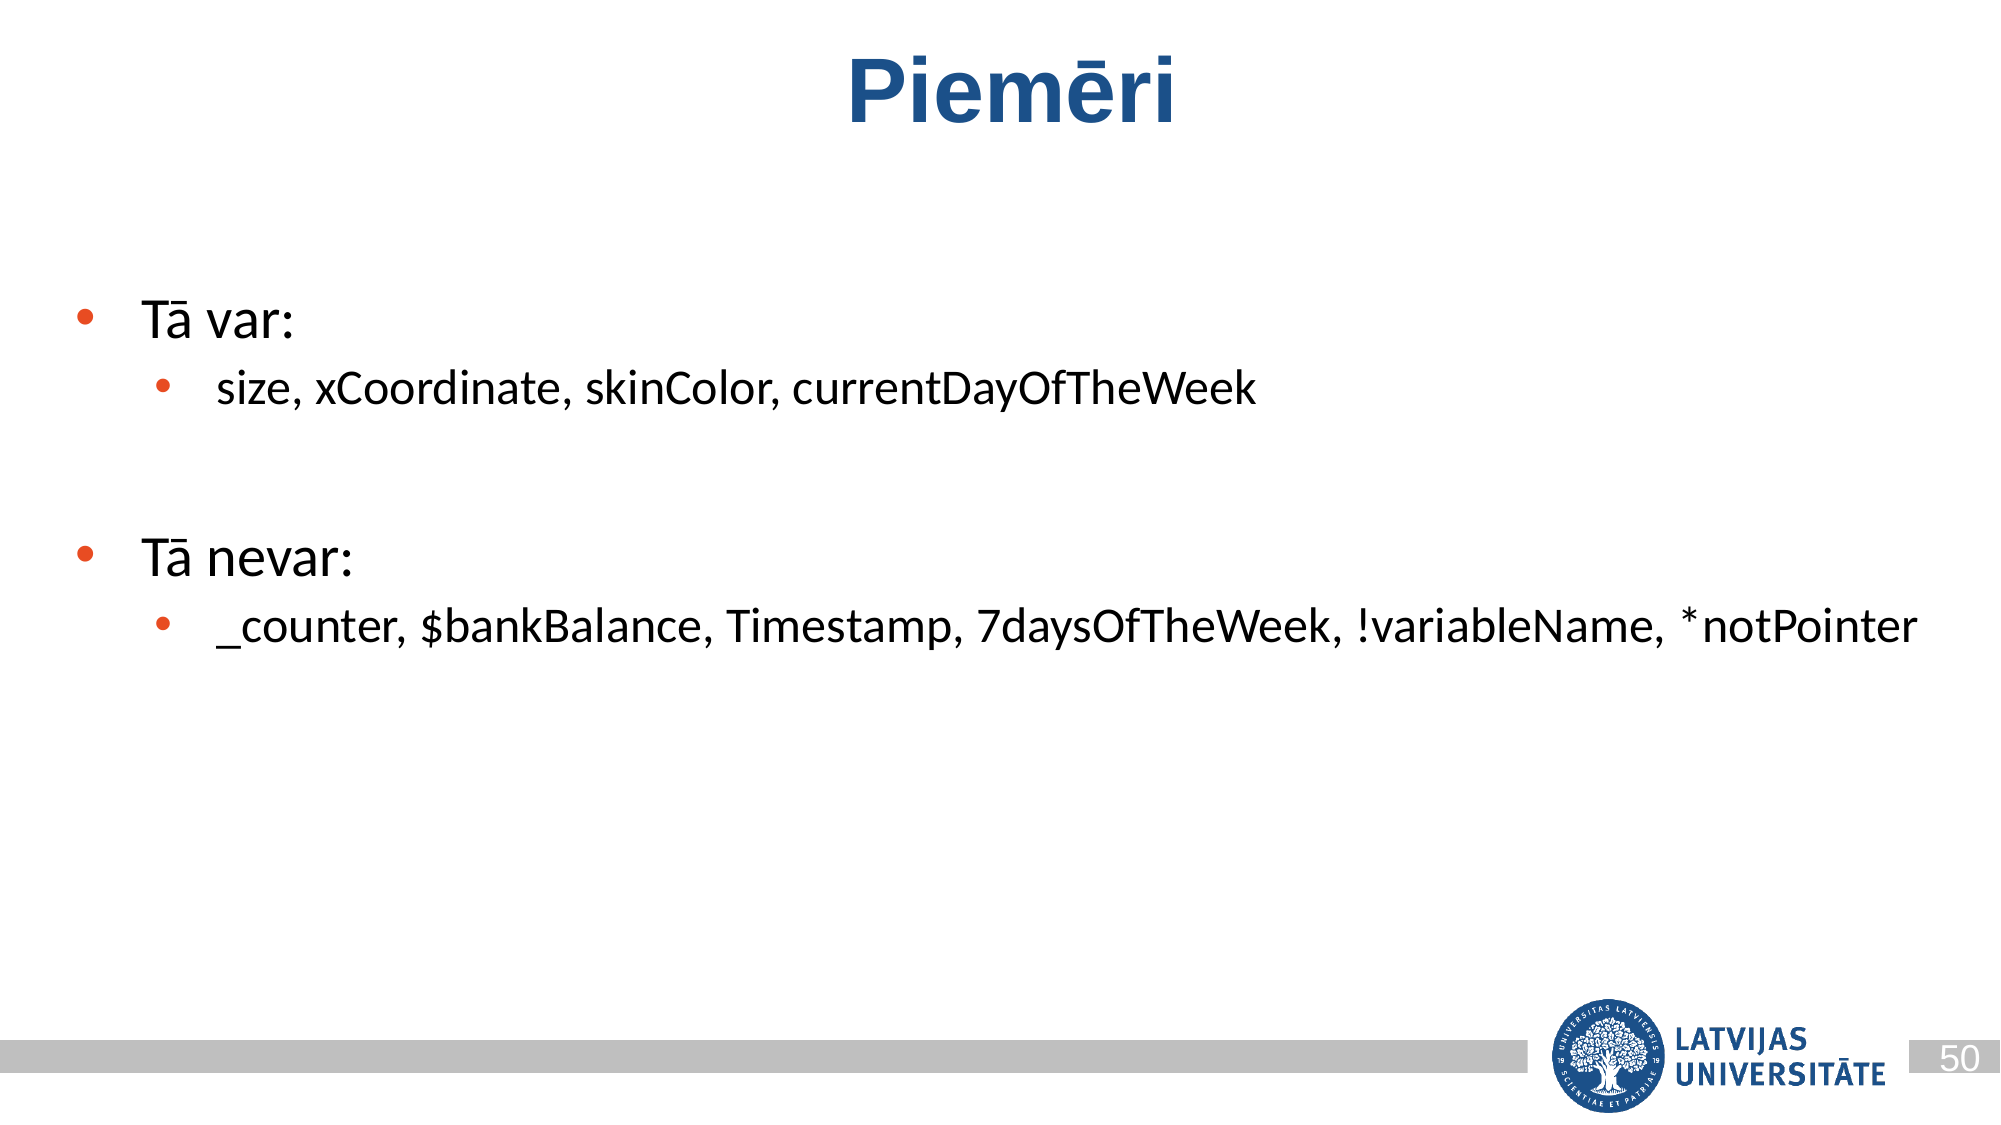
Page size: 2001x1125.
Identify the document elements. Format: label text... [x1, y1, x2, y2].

picture [1552, 999, 1885, 1113]
list Tā var: size, xCoordinate, skinColor, currentDayOfTheWeek Tā nevar: _counter, $bankBalance, Timestamp, 7daysOfTheWeek, !variableName, *notPointer [51, 280, 1974, 597]
title Piemēri [51, 28, 1974, 159]
